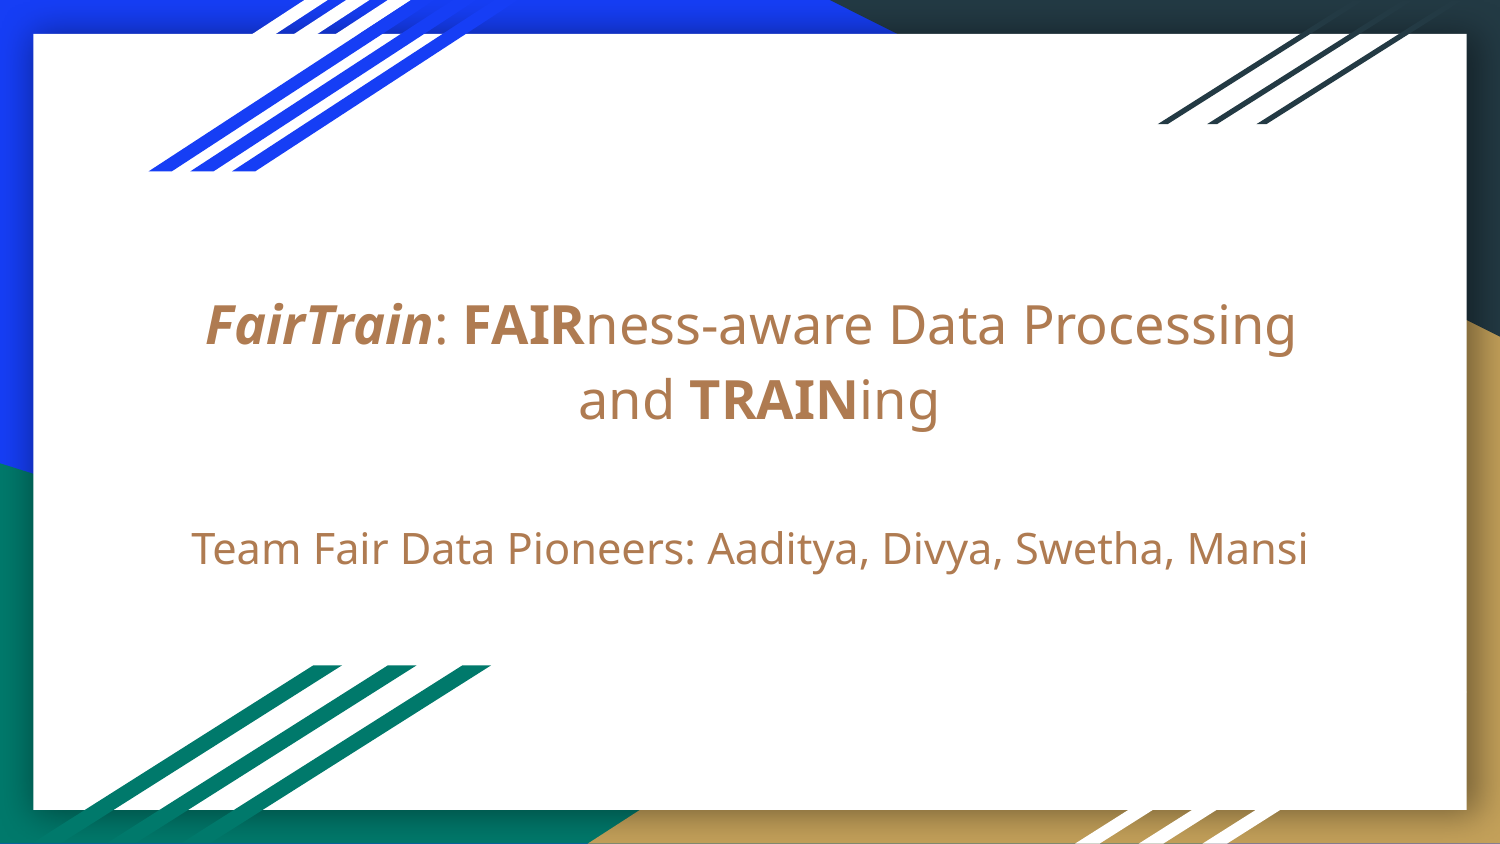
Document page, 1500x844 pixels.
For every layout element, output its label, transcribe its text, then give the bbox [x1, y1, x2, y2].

text_box FairTrain: FAIRness-aware Data Processing and TRAINing [85, 265, 1433, 445]
subtitle Team Fair Data Pioneers: Aaditya, Divya, Swetha, Mansi [136, 506, 1364, 592]
